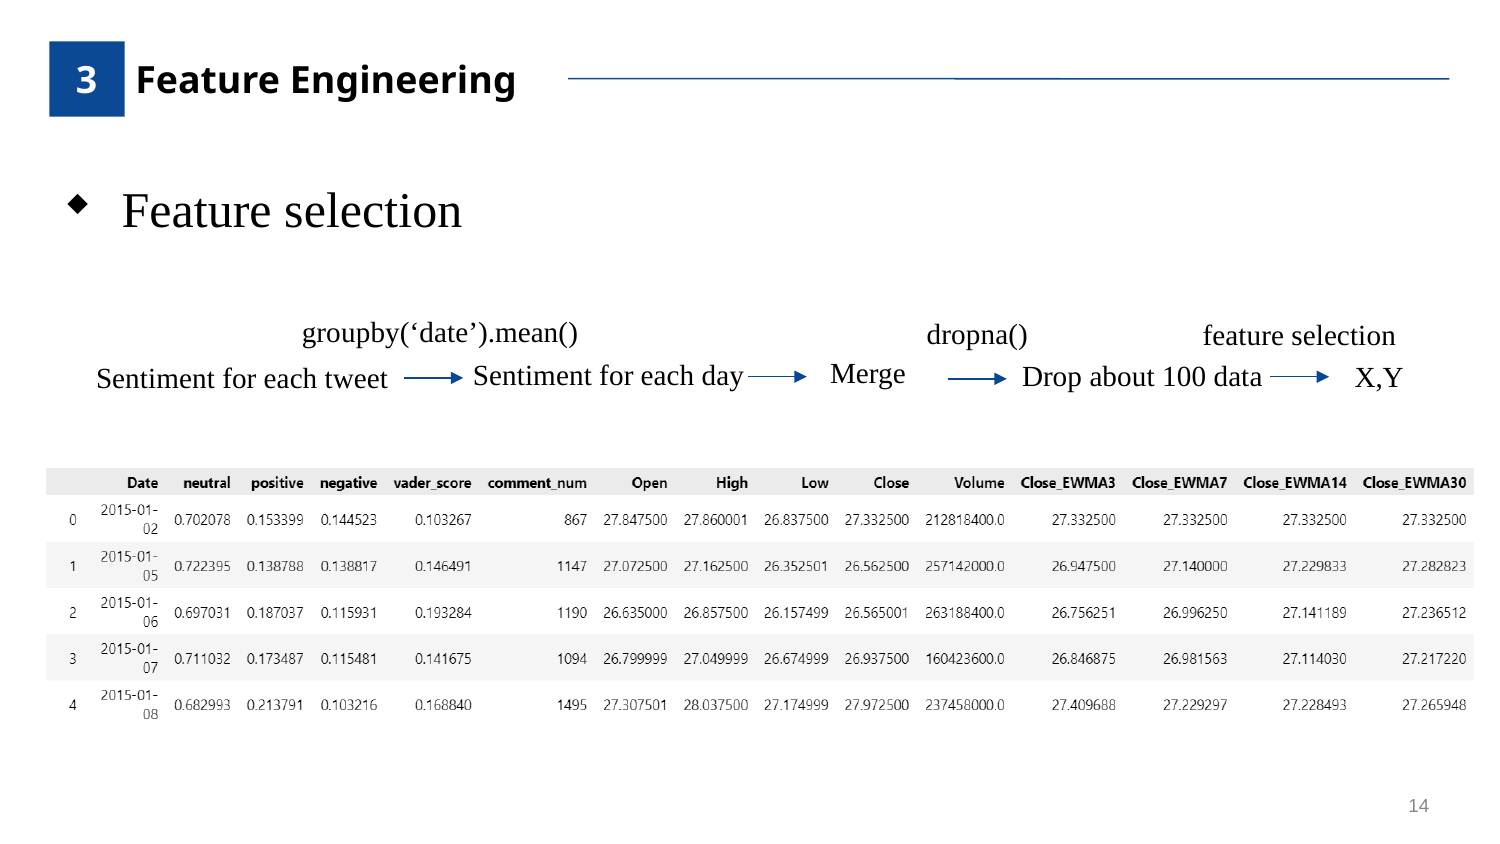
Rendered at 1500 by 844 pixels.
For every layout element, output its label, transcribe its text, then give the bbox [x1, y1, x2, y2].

text_box Feature selection [50, 170, 1450, 246]
picture [46, 466, 1474, 727]
text_box 3 [63, 50, 110, 107]
slide_number 14 [1103, 782, 1441, 827]
text_box Feature Engineering [124, 50, 569, 107]
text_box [80, 305, 1420, 404]
